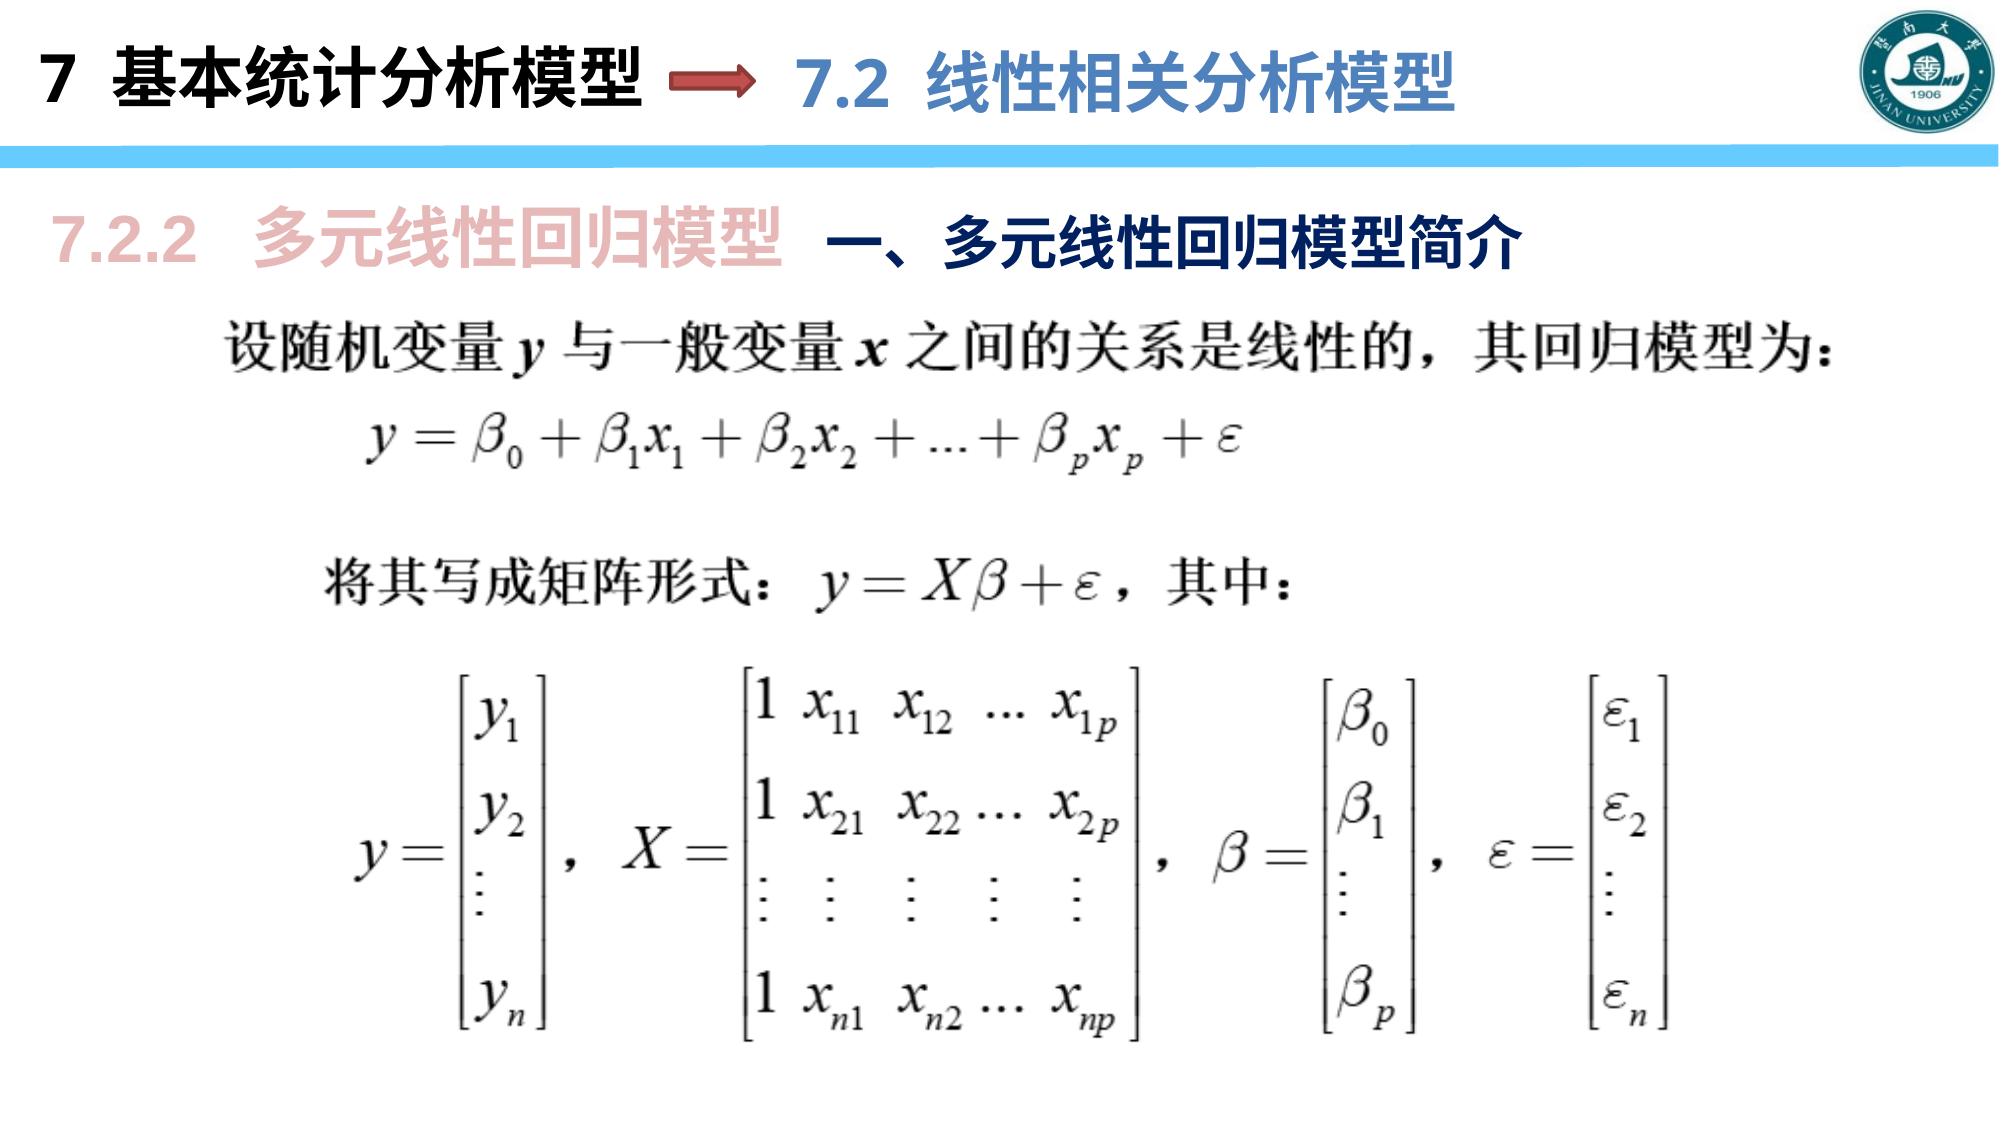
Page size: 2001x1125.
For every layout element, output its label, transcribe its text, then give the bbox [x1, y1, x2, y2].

picture [305, 540, 1693, 1052]
text_box 7.2.2 多元线性回归模型 [35, 188, 810, 284]
text_box [669, 64, 757, 98]
picture [198, 299, 1858, 489]
picture [1856, 6, 1996, 134]
text_box 一、多元线性回归模型简介 [810, 163, 1971, 284]
text_box 7 基本统计分析模型 [25, 28, 861, 123]
text_box 7.2 线性相关分析模型 [780, 33, 1675, 128]
